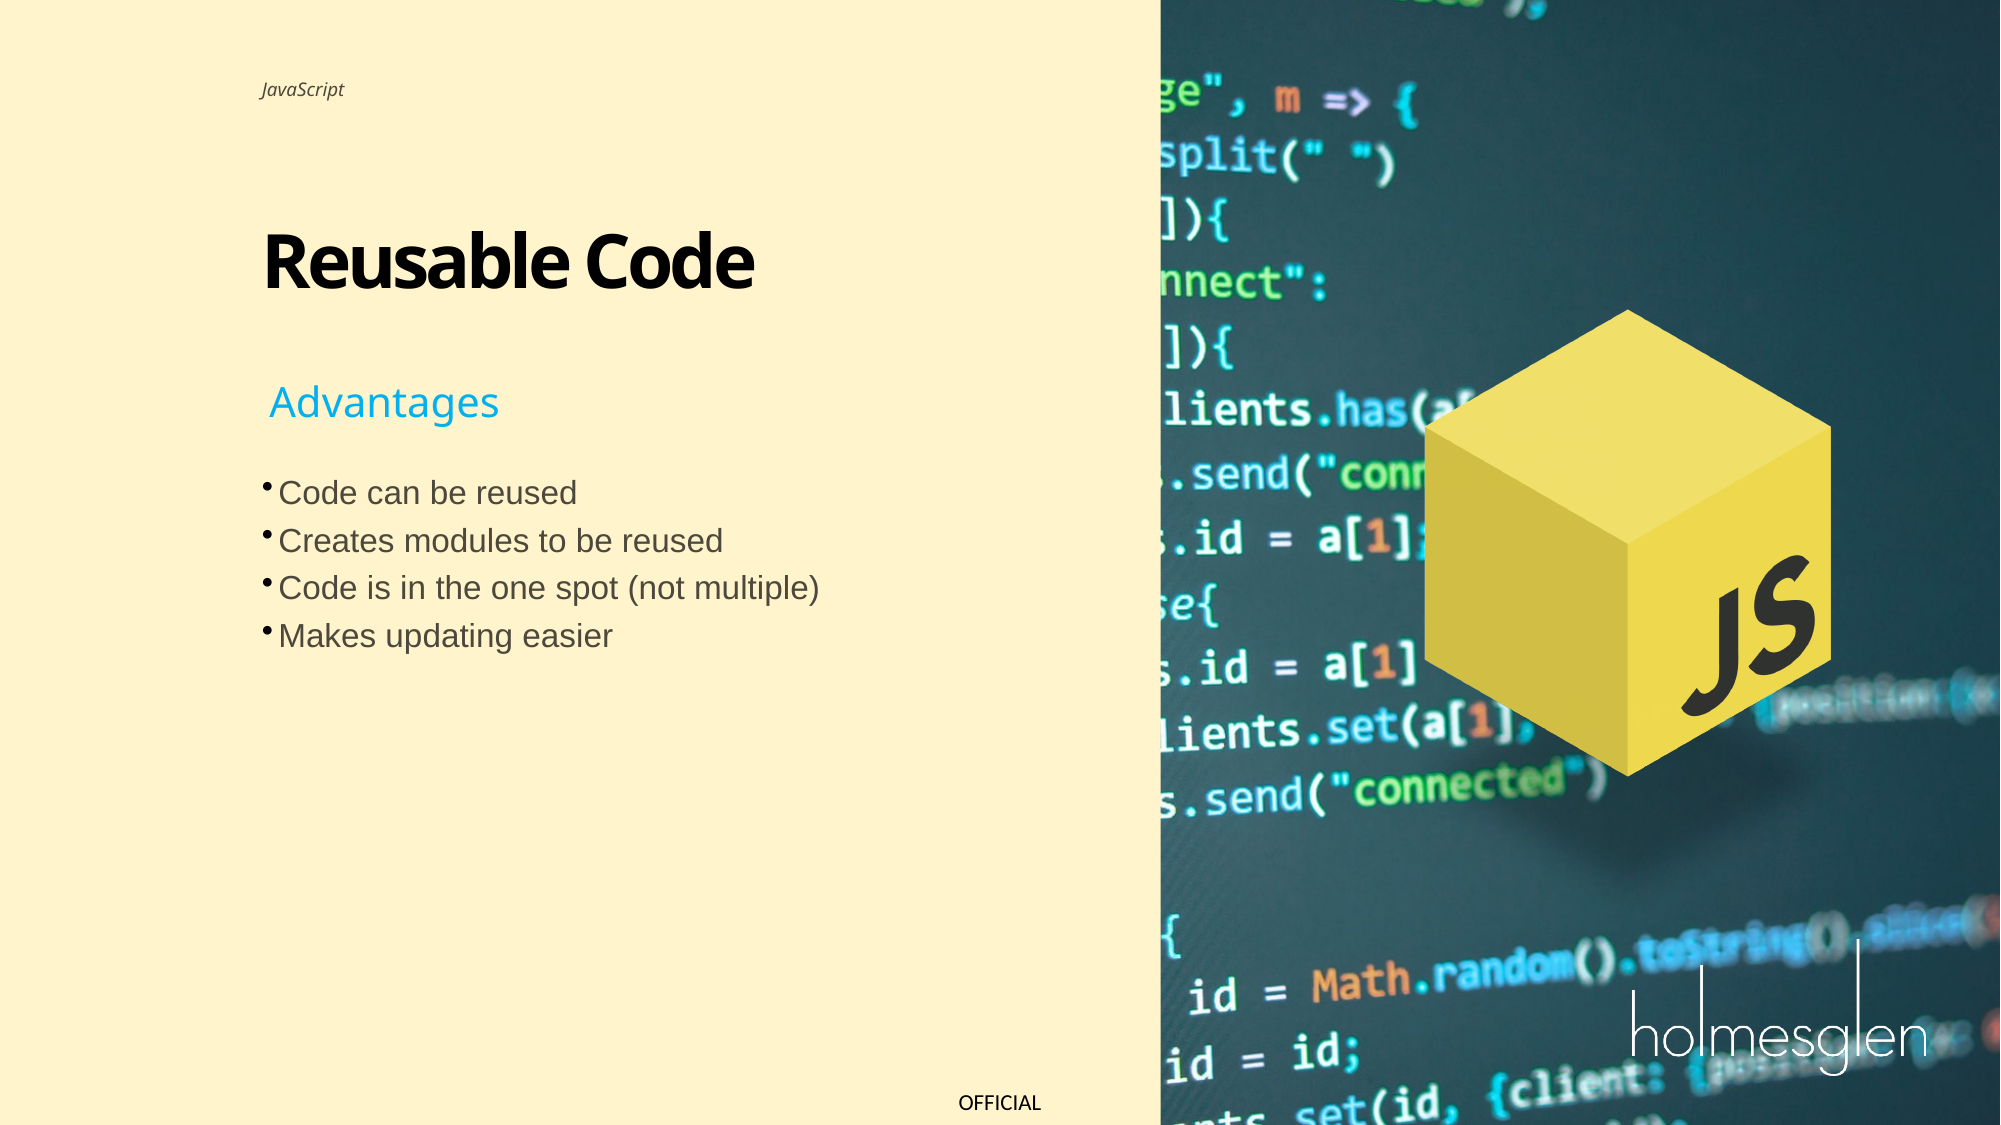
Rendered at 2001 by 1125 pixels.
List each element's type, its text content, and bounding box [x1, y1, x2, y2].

list JavaScript [261, 76, 756, 228]
title Reusable Code [261, 234, 1094, 405]
picture [1160, 0, 2000, 1125]
text_box Advantages [269, 376, 501, 427]
text_box Code can be reused Creates modules to be reused Code is in the one spot (not multiple) Makes updating easier [261, 462, 1102, 655]
